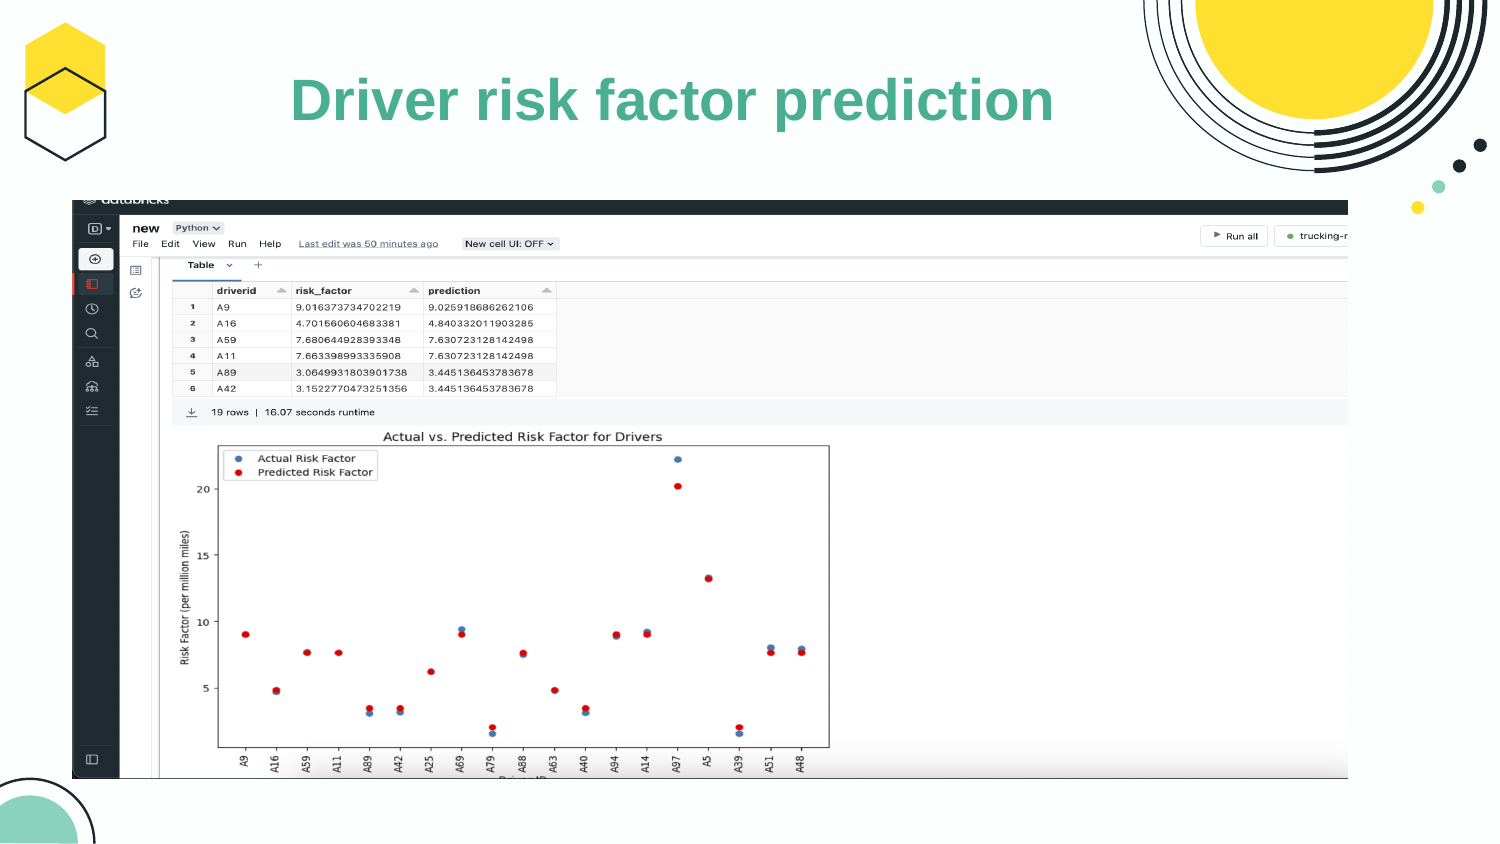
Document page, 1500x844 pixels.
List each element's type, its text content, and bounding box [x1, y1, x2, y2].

picture [72, 200, 1348, 779]
title Driver risk factor prediction [232, 44, 1115, 143]
